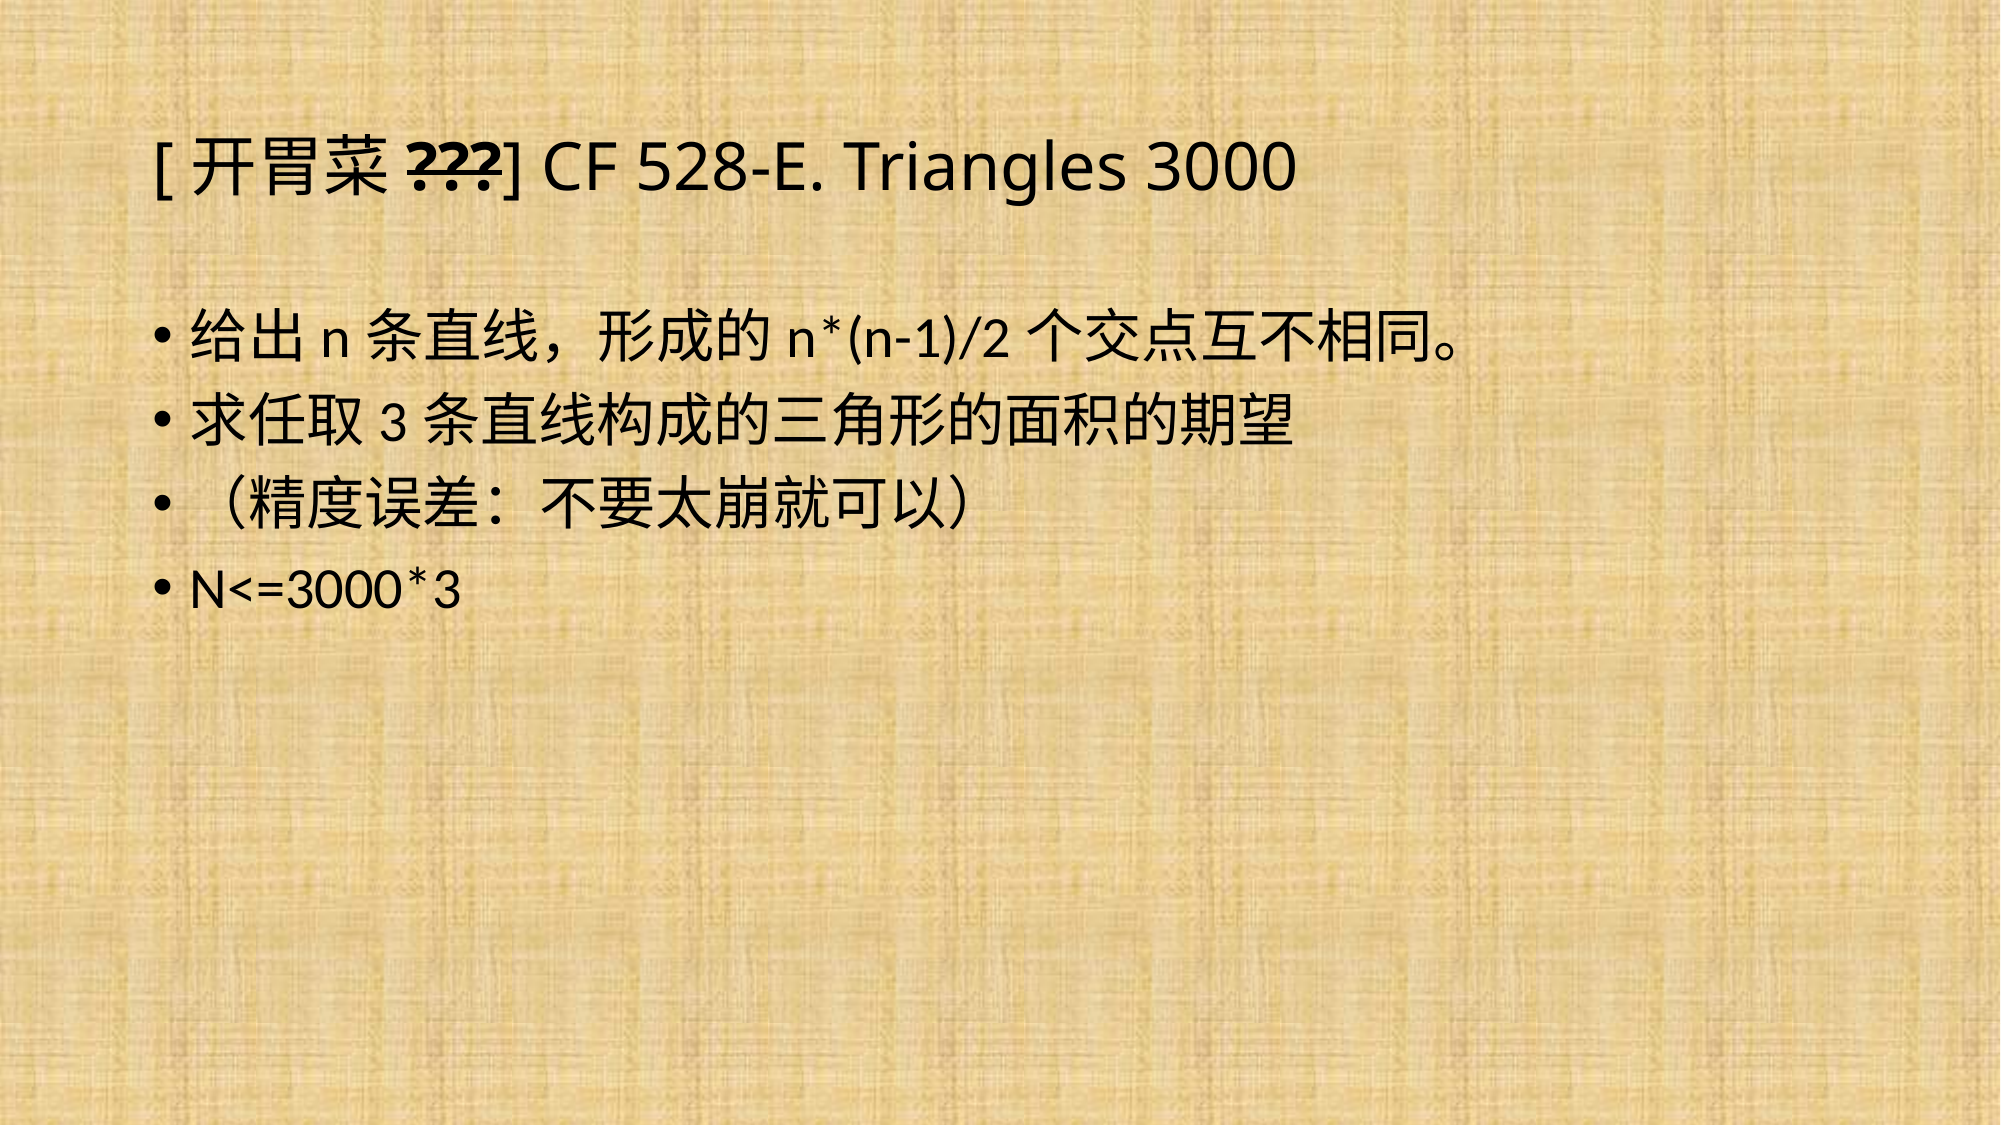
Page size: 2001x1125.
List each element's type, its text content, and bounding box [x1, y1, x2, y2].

list 给出n条直线，形成的n*(n-1)/2个交点互不相同。 求任取3条直线构成的三角形的面积的期望 （精度误差：不要太崩就可以） N<=3000*3 [137, 299, 1863, 1014]
title [开胃菜???] CF 528-E. Triangles 3000 [137, 59, 1863, 278]
picture [0, 0, 2001, 1125]
